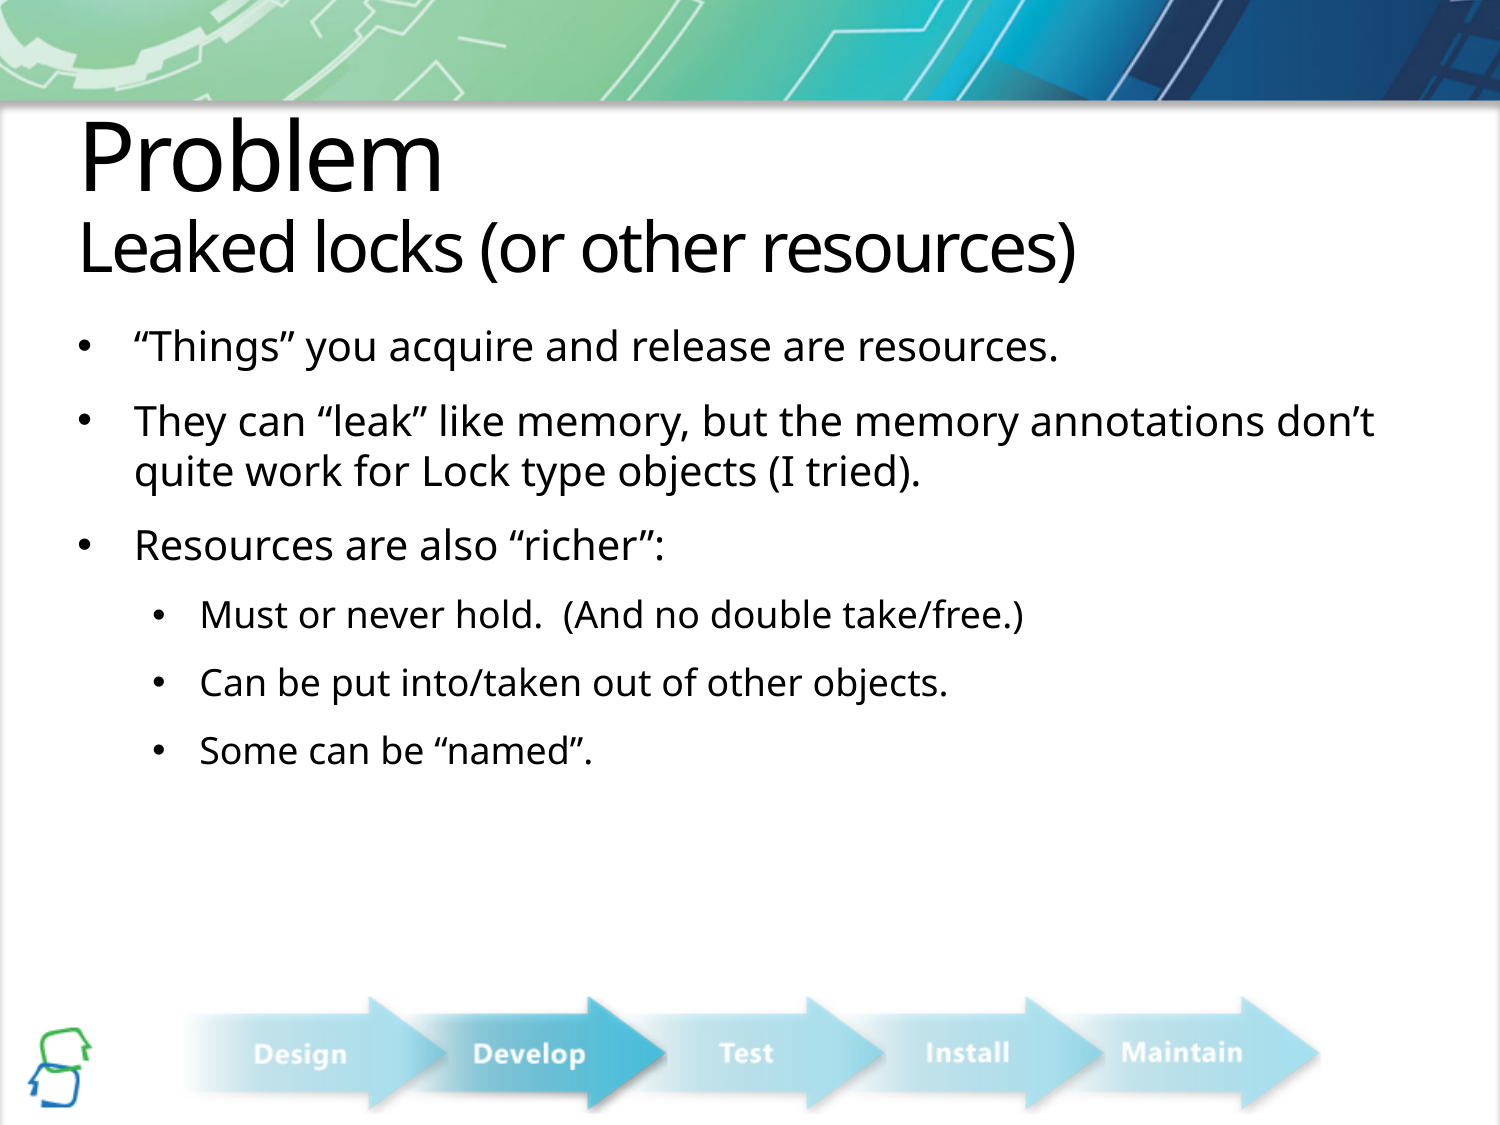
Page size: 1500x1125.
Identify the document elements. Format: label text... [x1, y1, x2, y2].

list “Things” you acquire and release are resources. They can “leak” like memory, but the memory annotations don’t quite work for Lock type objects (I tried). Resources are also “richer”: Must or never hold. (And no double take/free.) Can be put into/taken out of other objects. Some can be “named”. [62, 312, 1438, 975]
picture [0, 0, 1500, 1125]
title Problem Leaked locks (or other resources) [62, 99, 1438, 296]
